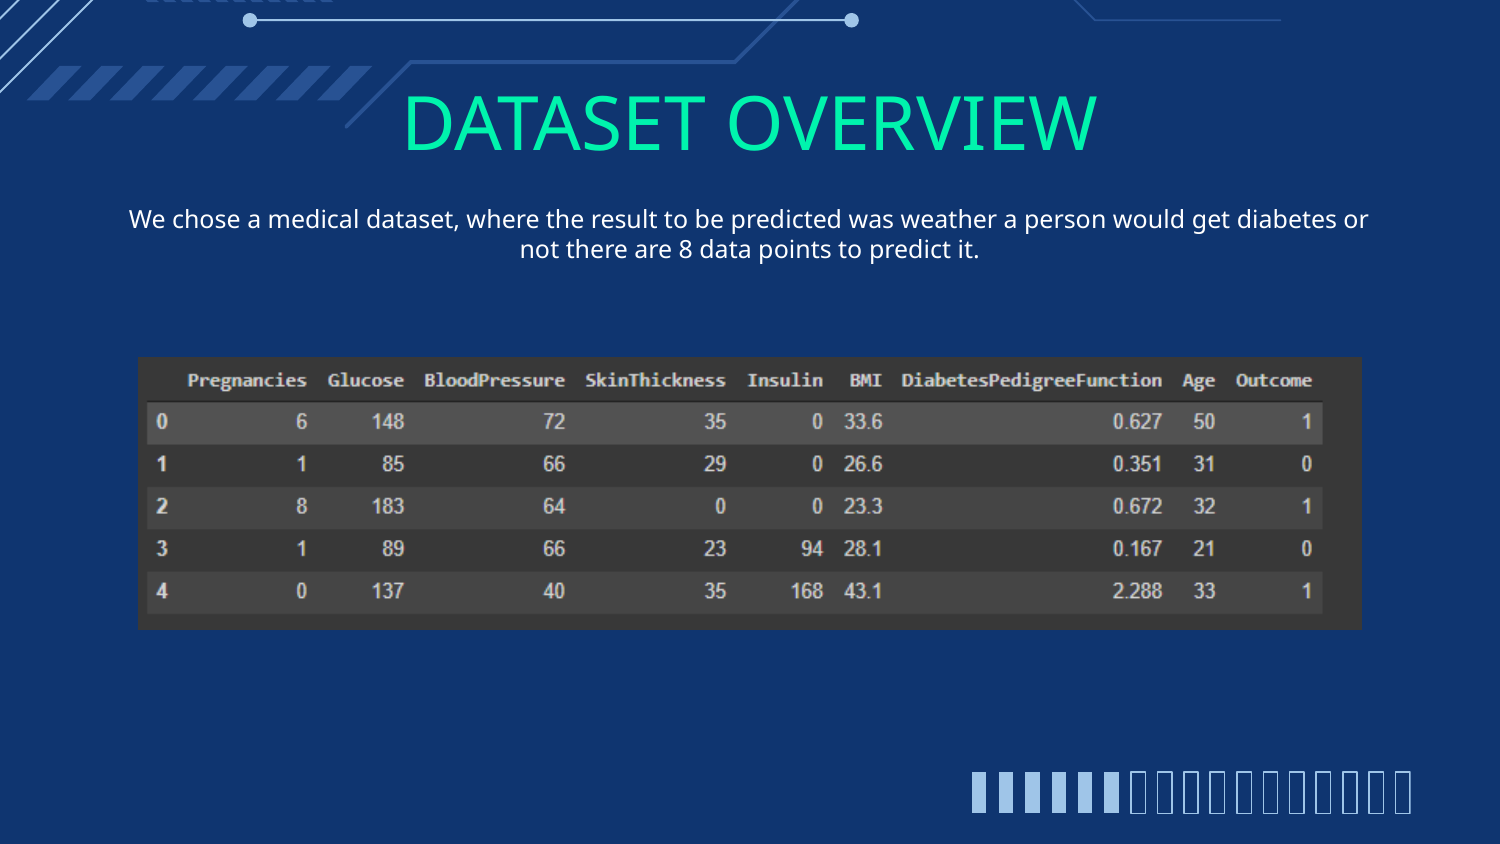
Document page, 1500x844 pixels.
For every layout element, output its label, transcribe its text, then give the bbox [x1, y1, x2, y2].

picture [138, 357, 1362, 630]
title DATASET OVERVIEW [118, 75, 1382, 156]
list We chose a medical dataset, where the result to be predicted was weather a person would get diabetes or not there are 8 data points to predict it. [118, 203, 1382, 750]
